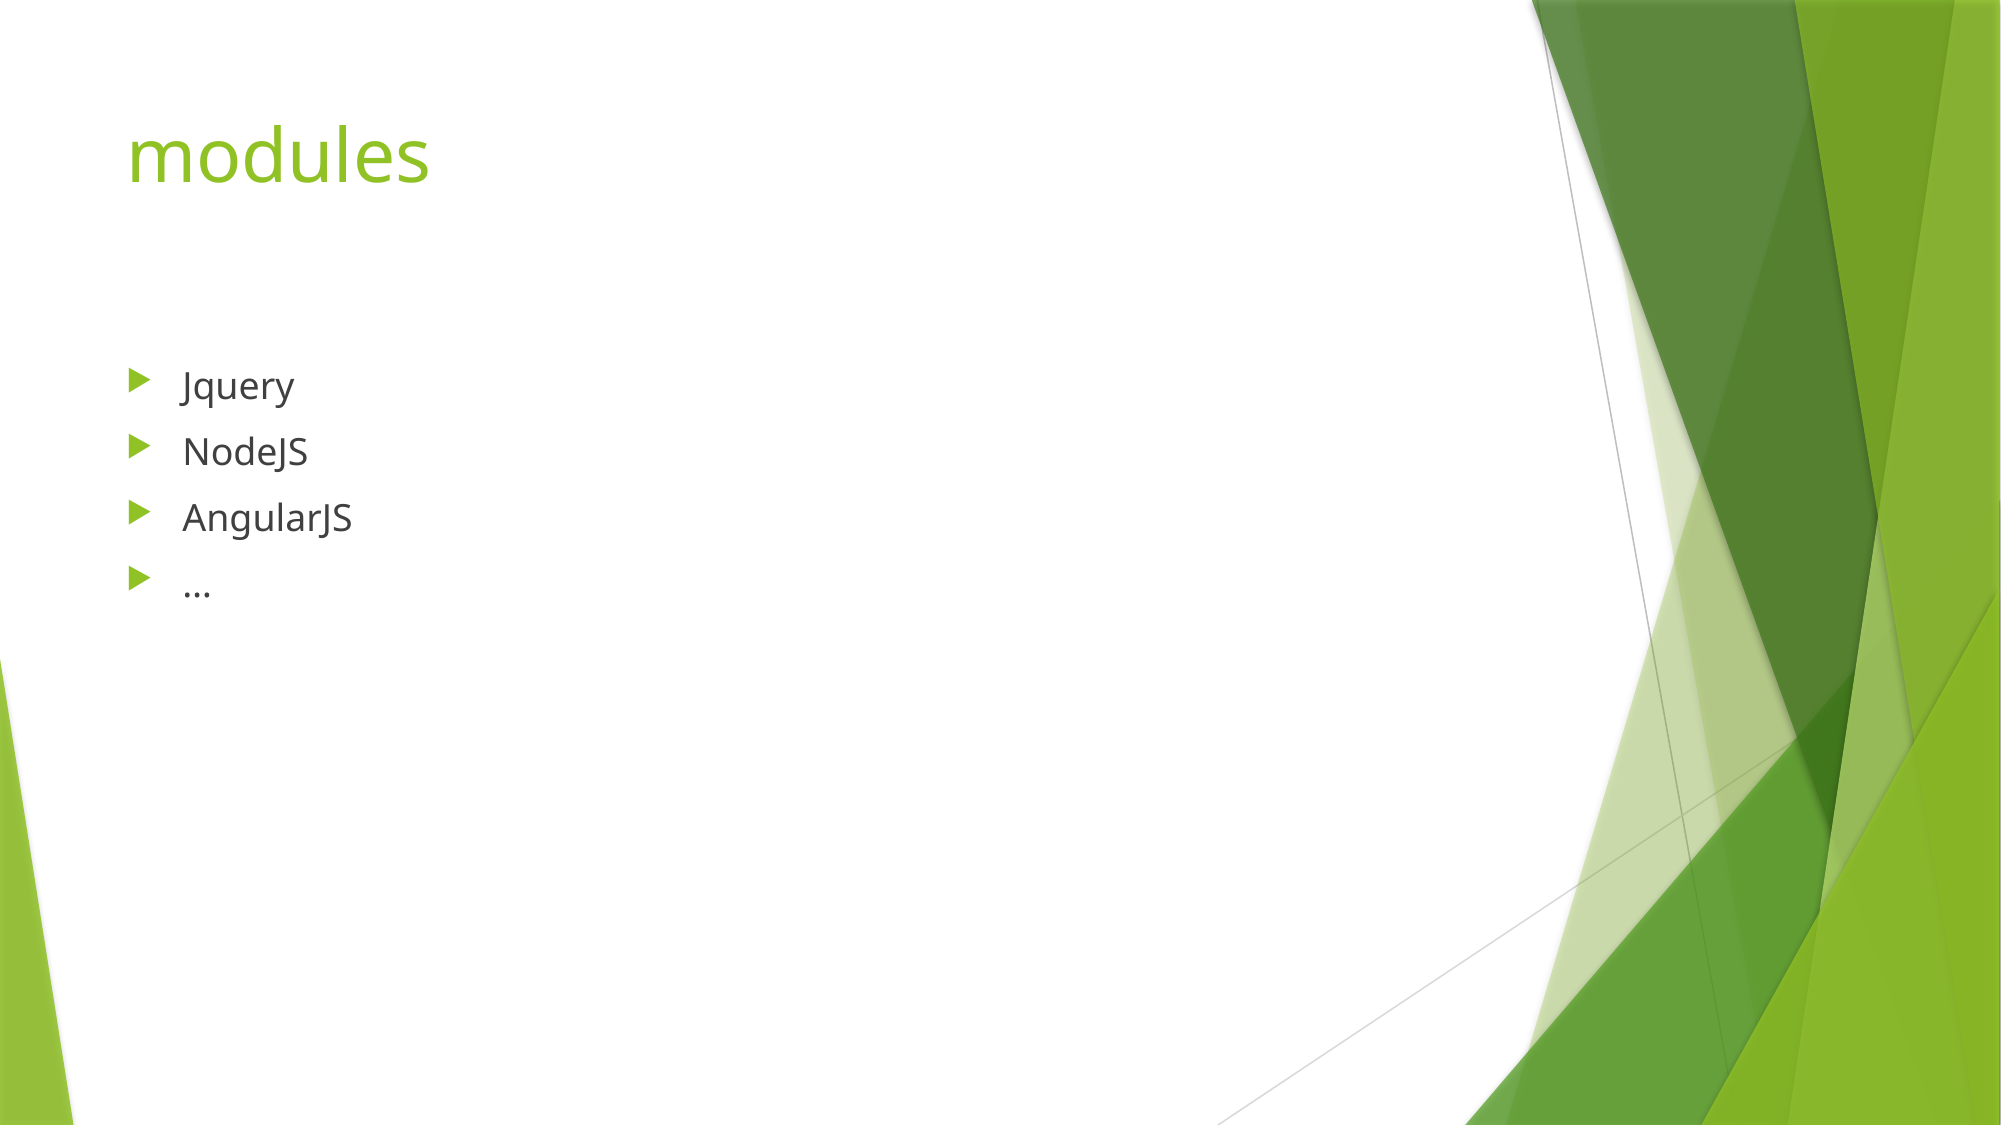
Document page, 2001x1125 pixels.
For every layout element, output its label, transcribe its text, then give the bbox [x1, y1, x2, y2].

list Jquery NodeJS AngularJS … [111, 354, 1522, 992]
title modules [111, 99, 1522, 317]
